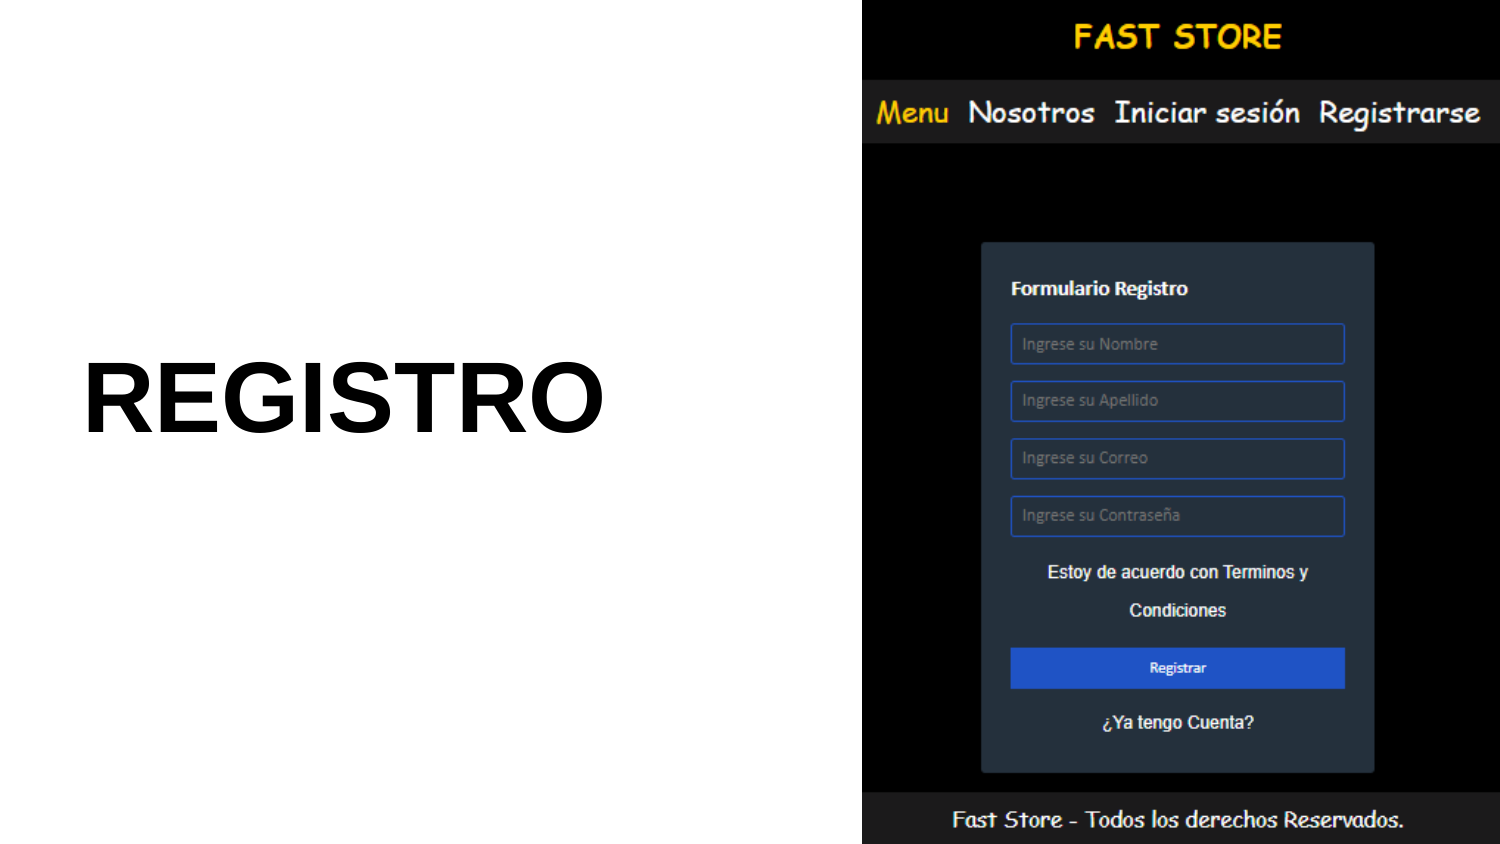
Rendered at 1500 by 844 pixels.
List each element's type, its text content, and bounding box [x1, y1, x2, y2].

picture [862, 0, 1500, 844]
title REGISTRO [67, 316, 857, 411]
